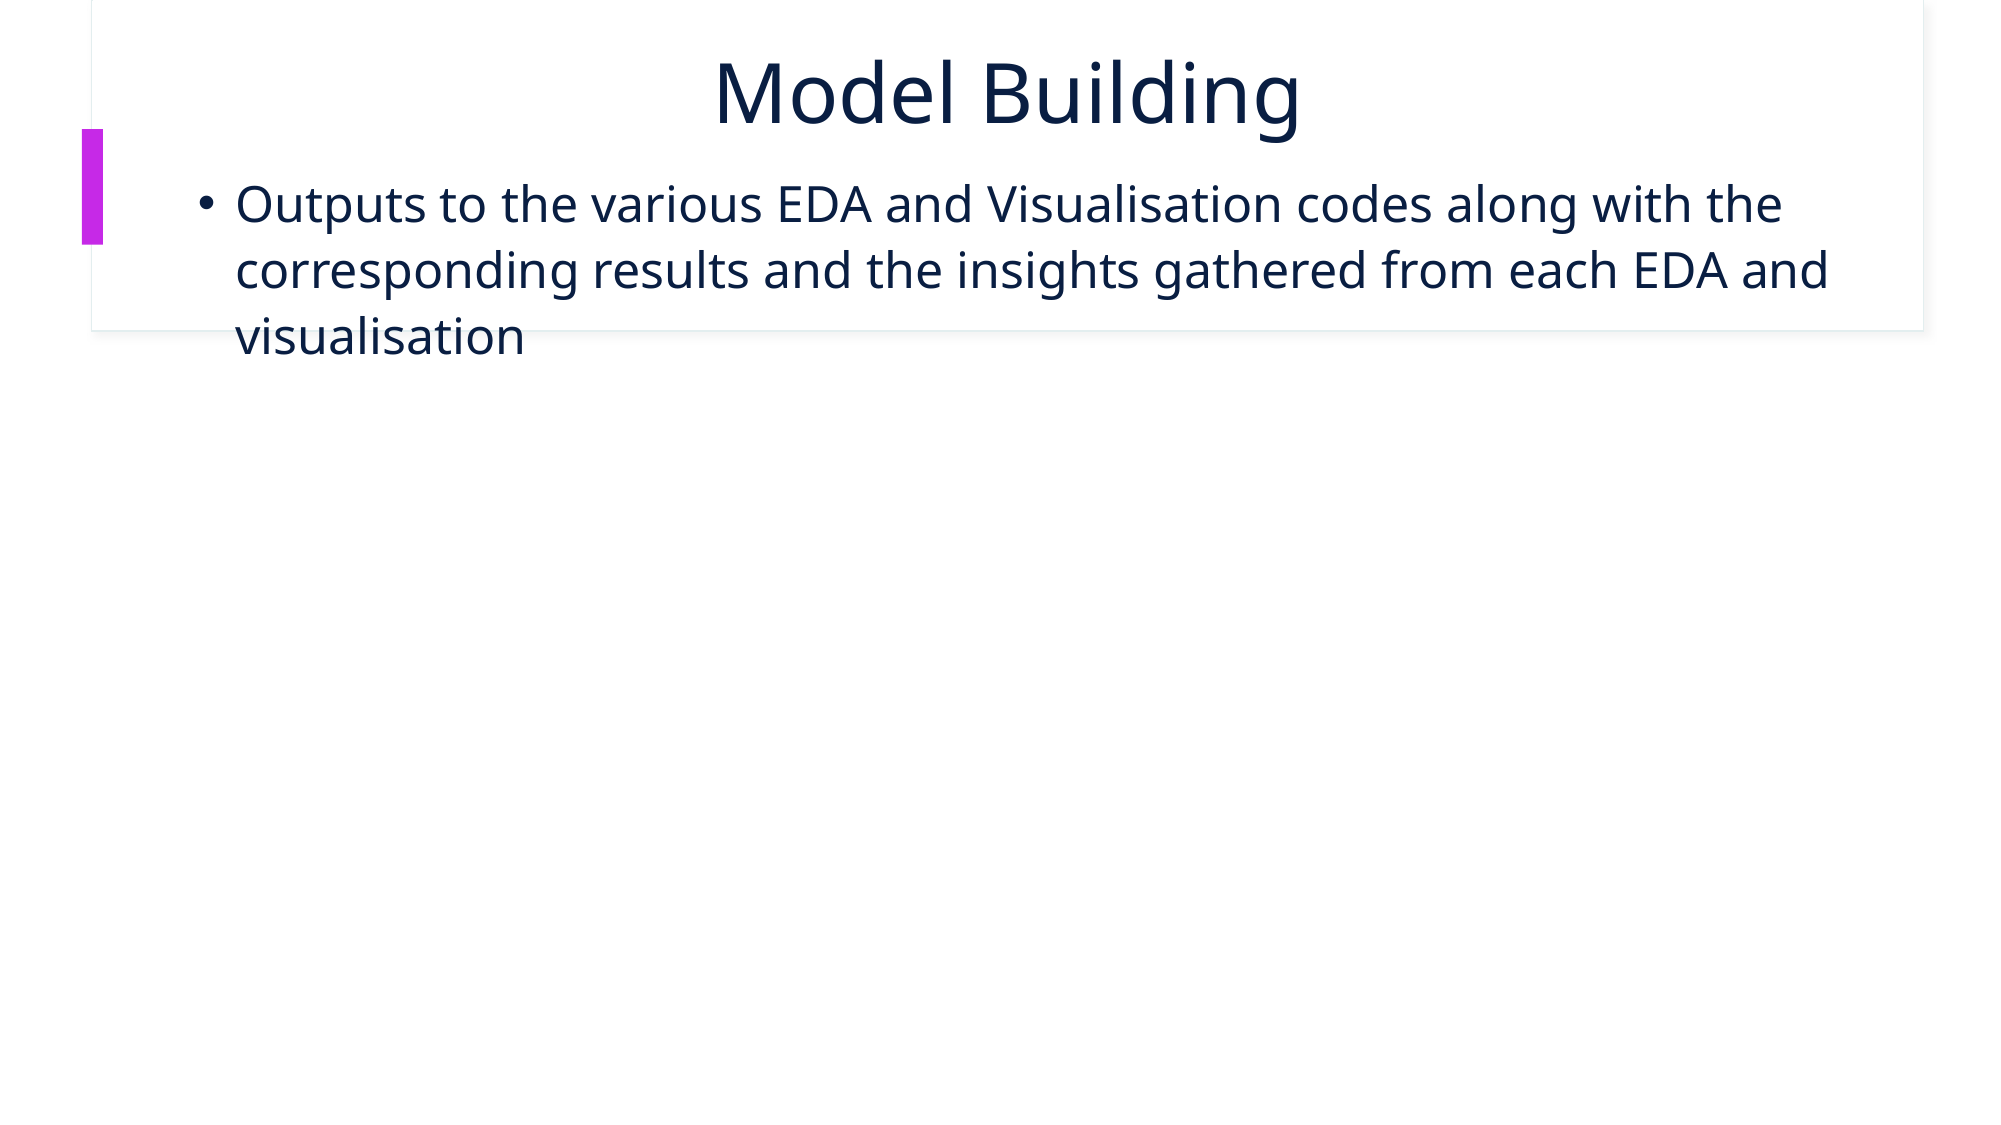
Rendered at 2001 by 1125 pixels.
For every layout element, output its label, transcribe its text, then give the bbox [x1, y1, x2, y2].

title Model Building [166, 0, 1851, 194]
list Outputs to the various EDA and Visualisation codes along with the corresponding results and the insights gathered from each EDA and visualisation [183, 159, 1851, 1013]
